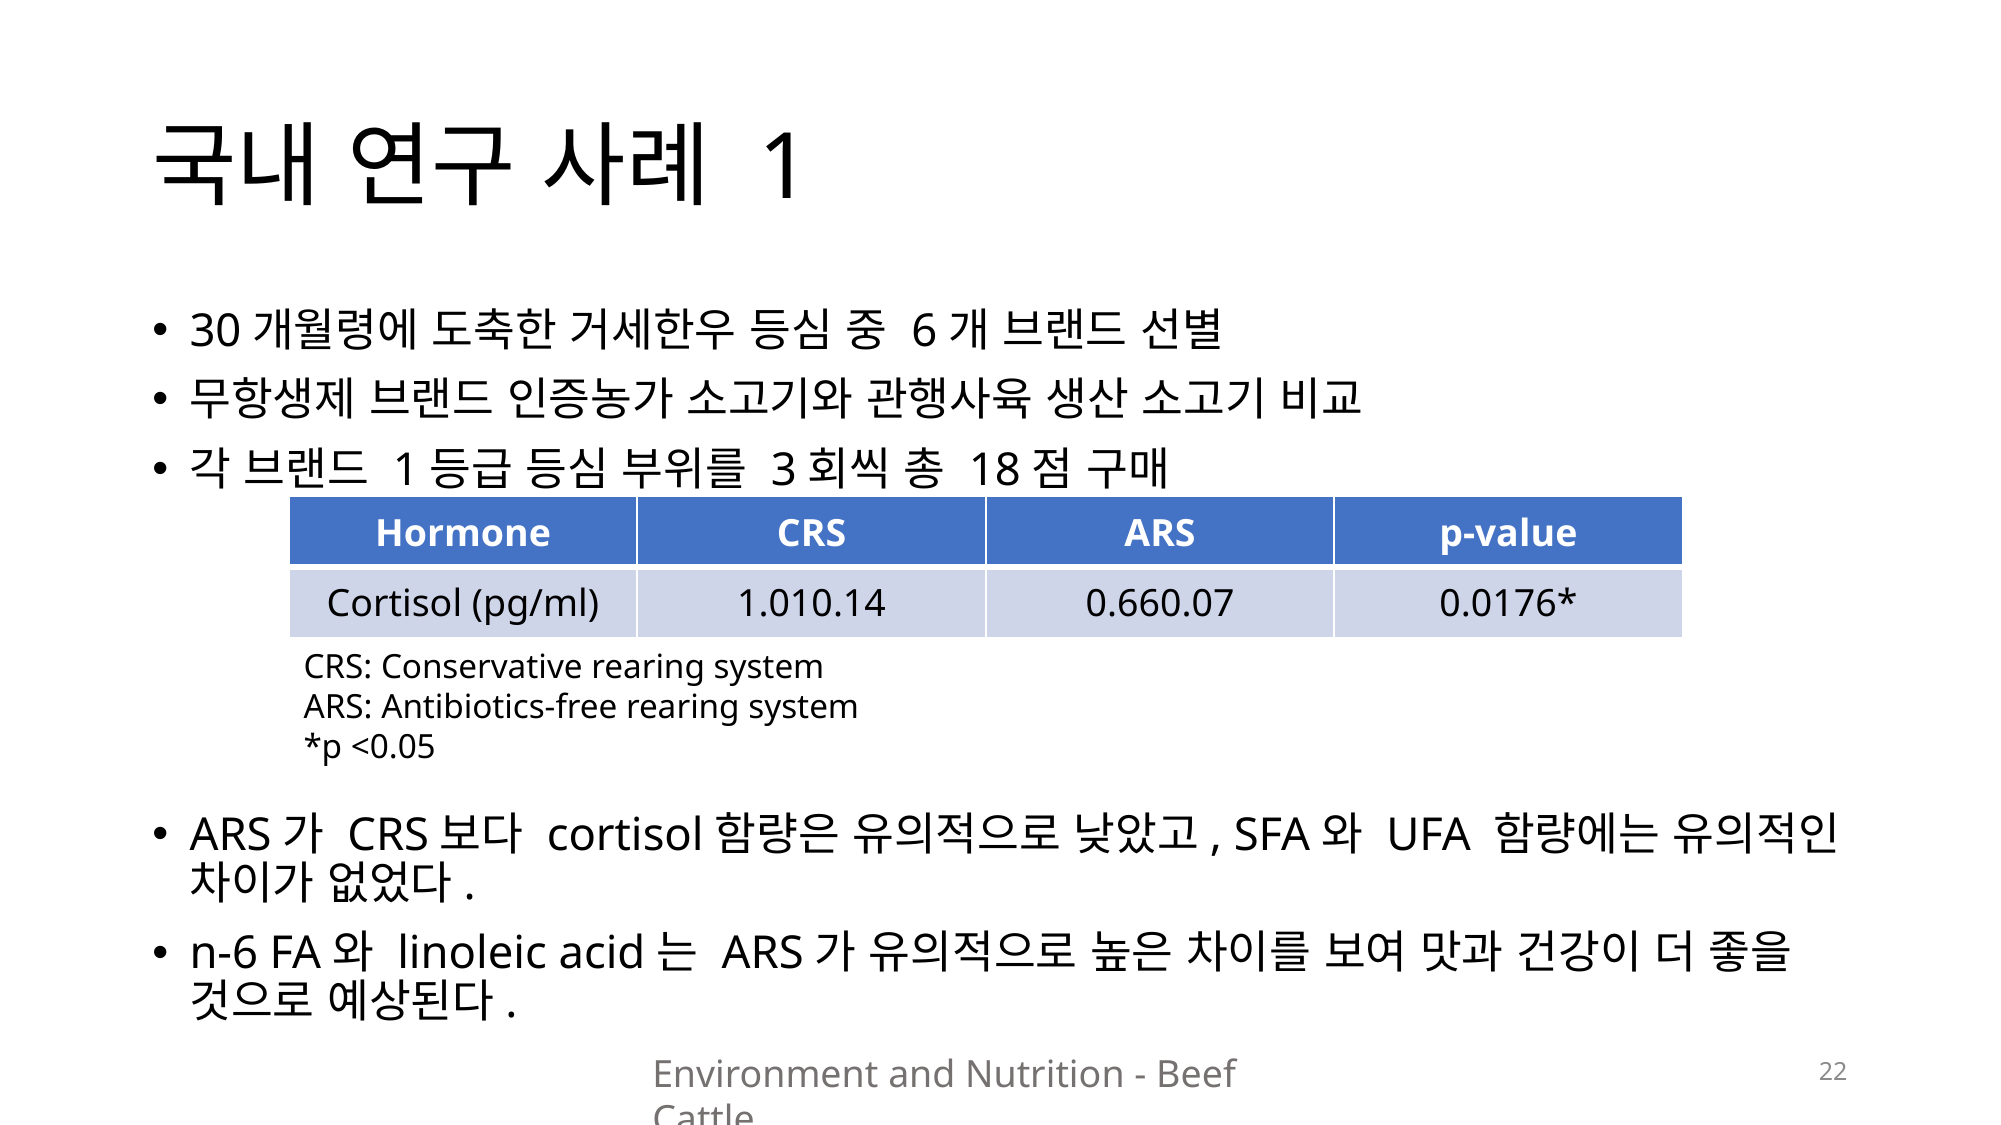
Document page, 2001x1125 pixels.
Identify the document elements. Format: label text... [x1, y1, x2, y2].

slide_number 22 [1412, 1042, 1863, 1103]
title 국내 연구 사례 1 [137, 59, 1863, 278]
text_box Environment and Nutrition - Beef Cattle [637, 1042, 1363, 1125]
list 30개월령에 도축한 거세한우 등심 중 6개 브랜드 선별 무항생제 브랜드 인증농가 소고기와 관행사육 생산 소고기 비교 각 브랜드 1등급 등심 부위를 3회씩 총 18점 구매 ARS가 CRS보다 cortisol함량은 유의적으로 낮았고, SFA와 UFA 함량에는 유의적인 차이가 없었다. n-6 FA와 linoleic acid는 ARS가 유의적으로 높은 차이를 보여 맛과 건강이 더 좋을 것으로 예상된다. [137, 299, 1863, 1043]
text_box CRS: Conservative rearing system ARS: Antibiotics-free rearing system *p <0.05 [288, 637, 1683, 773]
